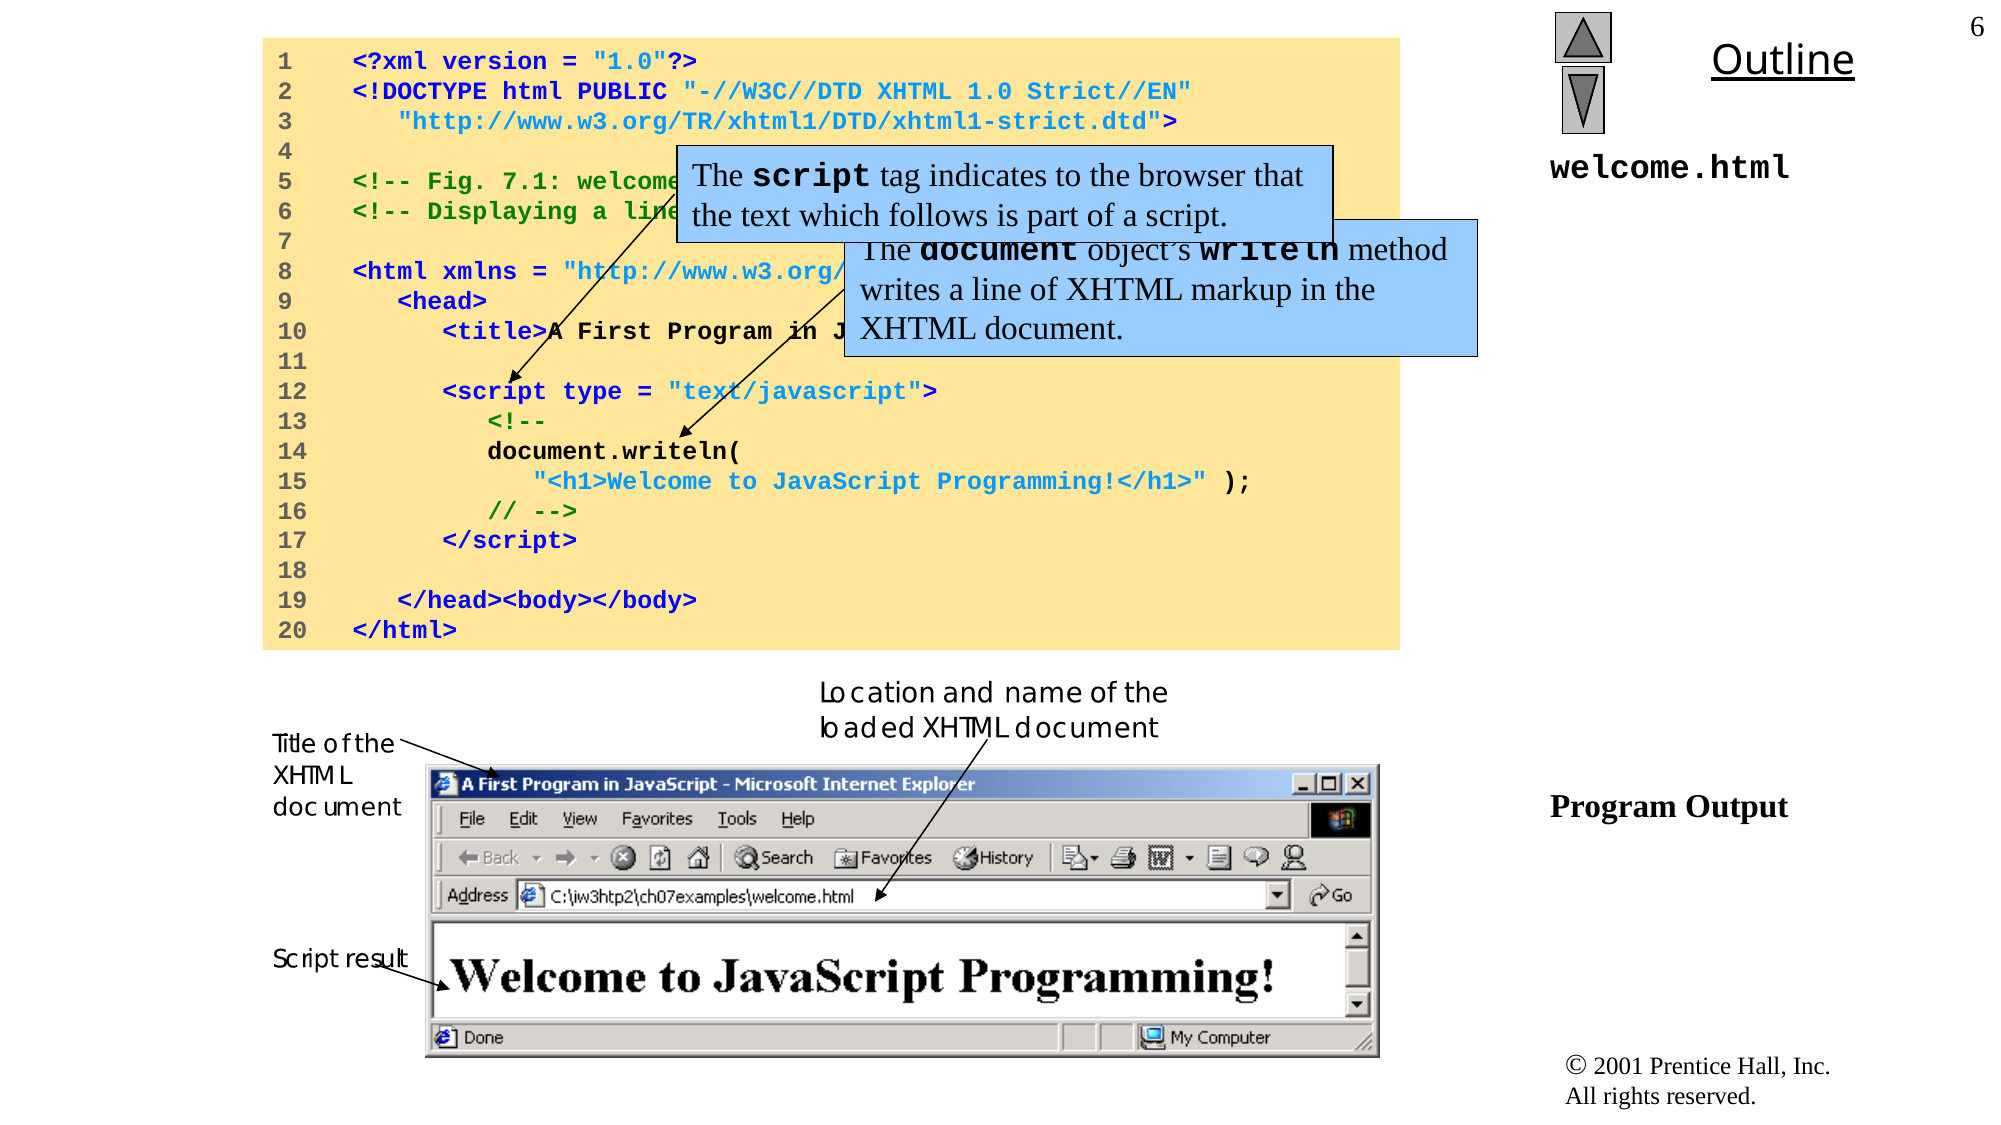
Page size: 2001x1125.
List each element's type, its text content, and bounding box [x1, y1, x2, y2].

picture [266, 727, 1381, 1059]
title welcome.html Program Output [1550, 137, 2000, 1038]
subtitle 1 <?xml version = "1.0"?> 2 <!DOCTYPE html PUBLIC "-//W3C//DTD XHTML 1.0 Strict//EN" 3 "http://www.w3.org/TR/xhtml1/DTD/xhtml1-strict.dtd"> 4 5 <!-- Fig. 7.1: welcome.html --> 6 <!-- Displaying a line of text --> 7 8 <html xmlns = "http://www.w3.org/1999/xhtml"> 9 <head> 10 <title>A First Program in JavaScript</title> 11 12 <script type = "text/javascript"> 13 <!-- 14 document.writeln( 15 "<h1>Welcome to JavaScript Programming!</h1>" ); 16 // --> 17 </script> 18 19 </head><body></body> 20 </html> [262, 37, 1400, 650]
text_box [678, 219, 1478, 438]
slide_number ‹#› [1899, 0, 2000, 75]
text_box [374, 964, 451, 990]
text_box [399, 739, 501, 778]
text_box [874, 738, 988, 902]
picture [812, 674, 1197, 749]
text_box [508, 145, 1334, 384]
